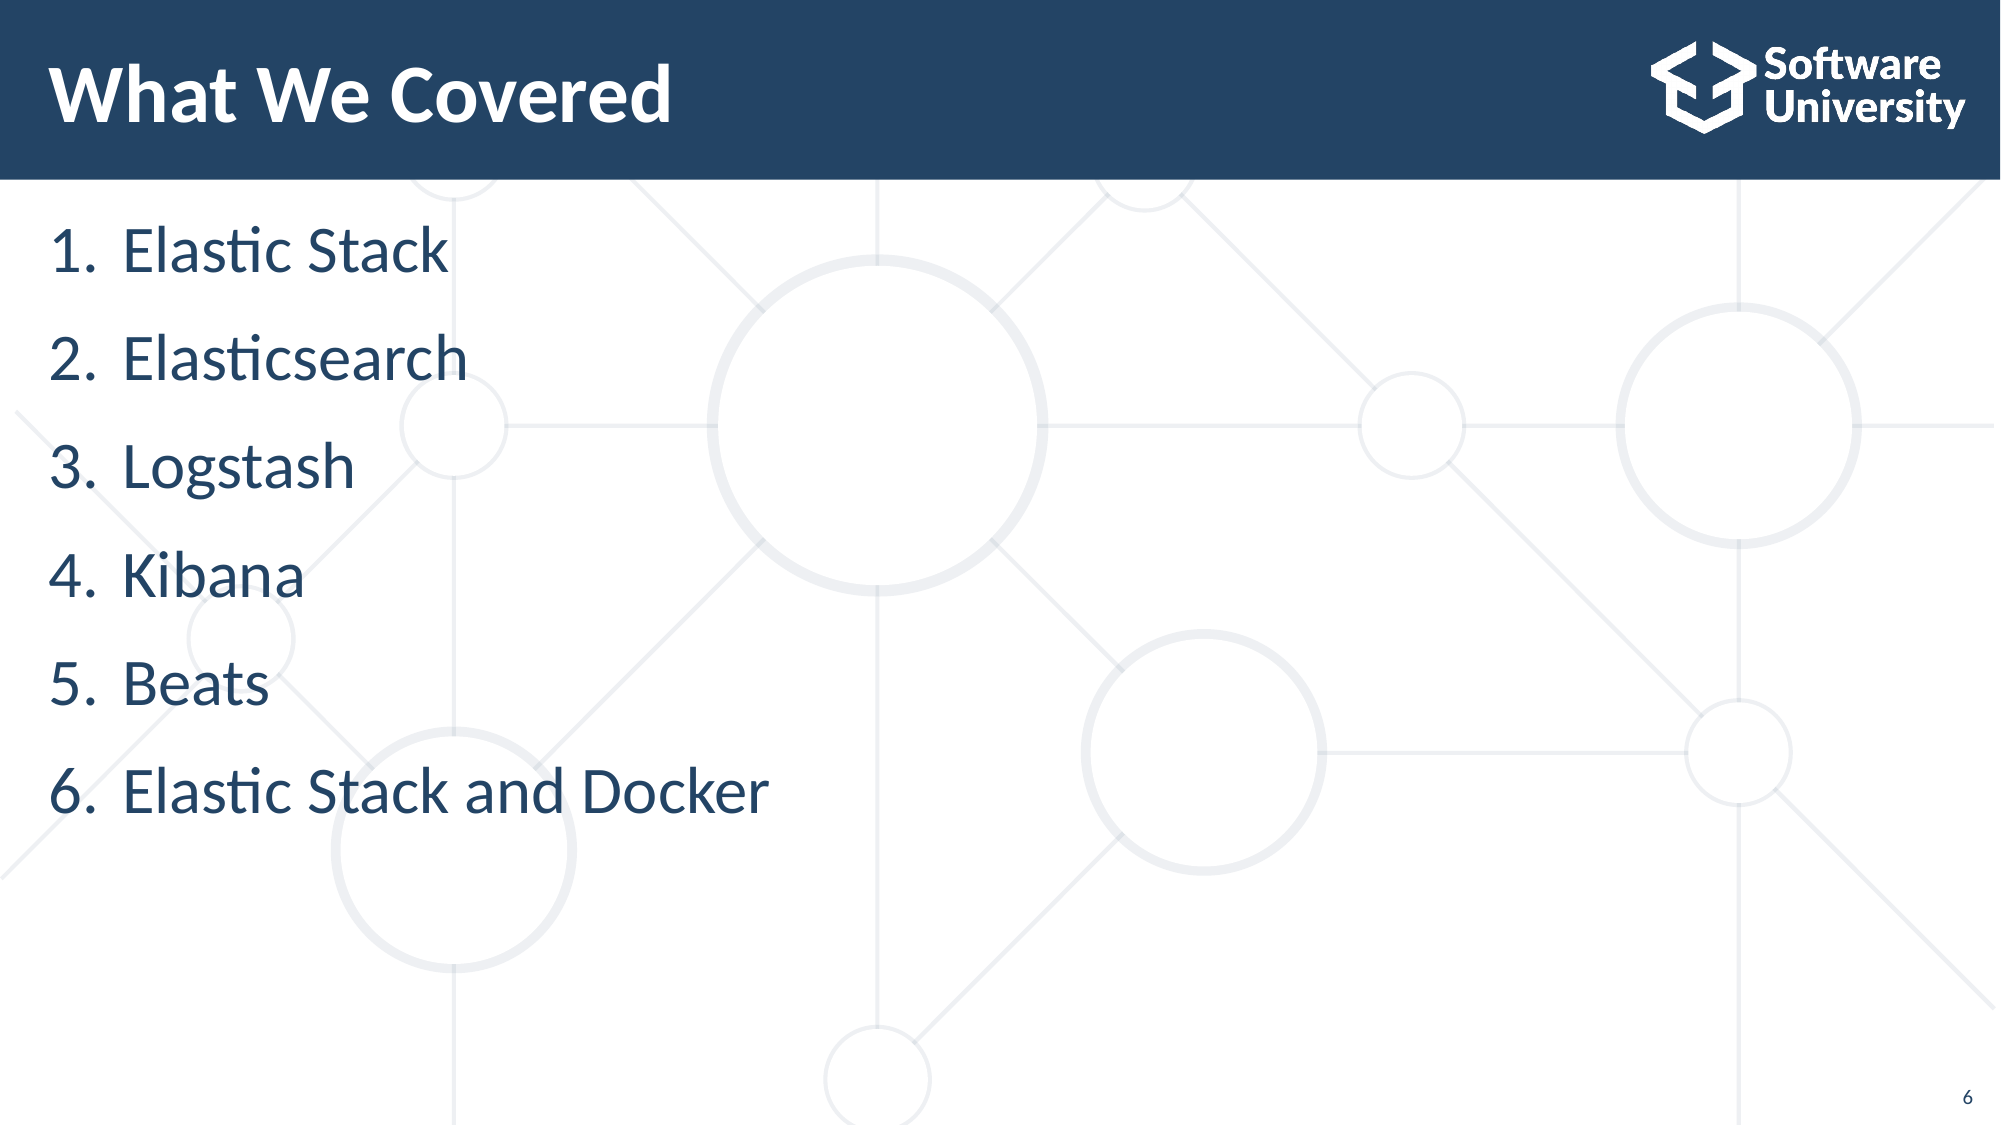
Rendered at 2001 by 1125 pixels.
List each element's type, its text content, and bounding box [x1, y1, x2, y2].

picture [1651, 41, 1966, 134]
slide_number 6 [1927, 1067, 1989, 1117]
title What We Covered [31, 16, 1625, 162]
list Elastic Stack Elasticsearch Logstash Kibana Beats Elastic Stack and Docker [31, 196, 1970, 1104]
